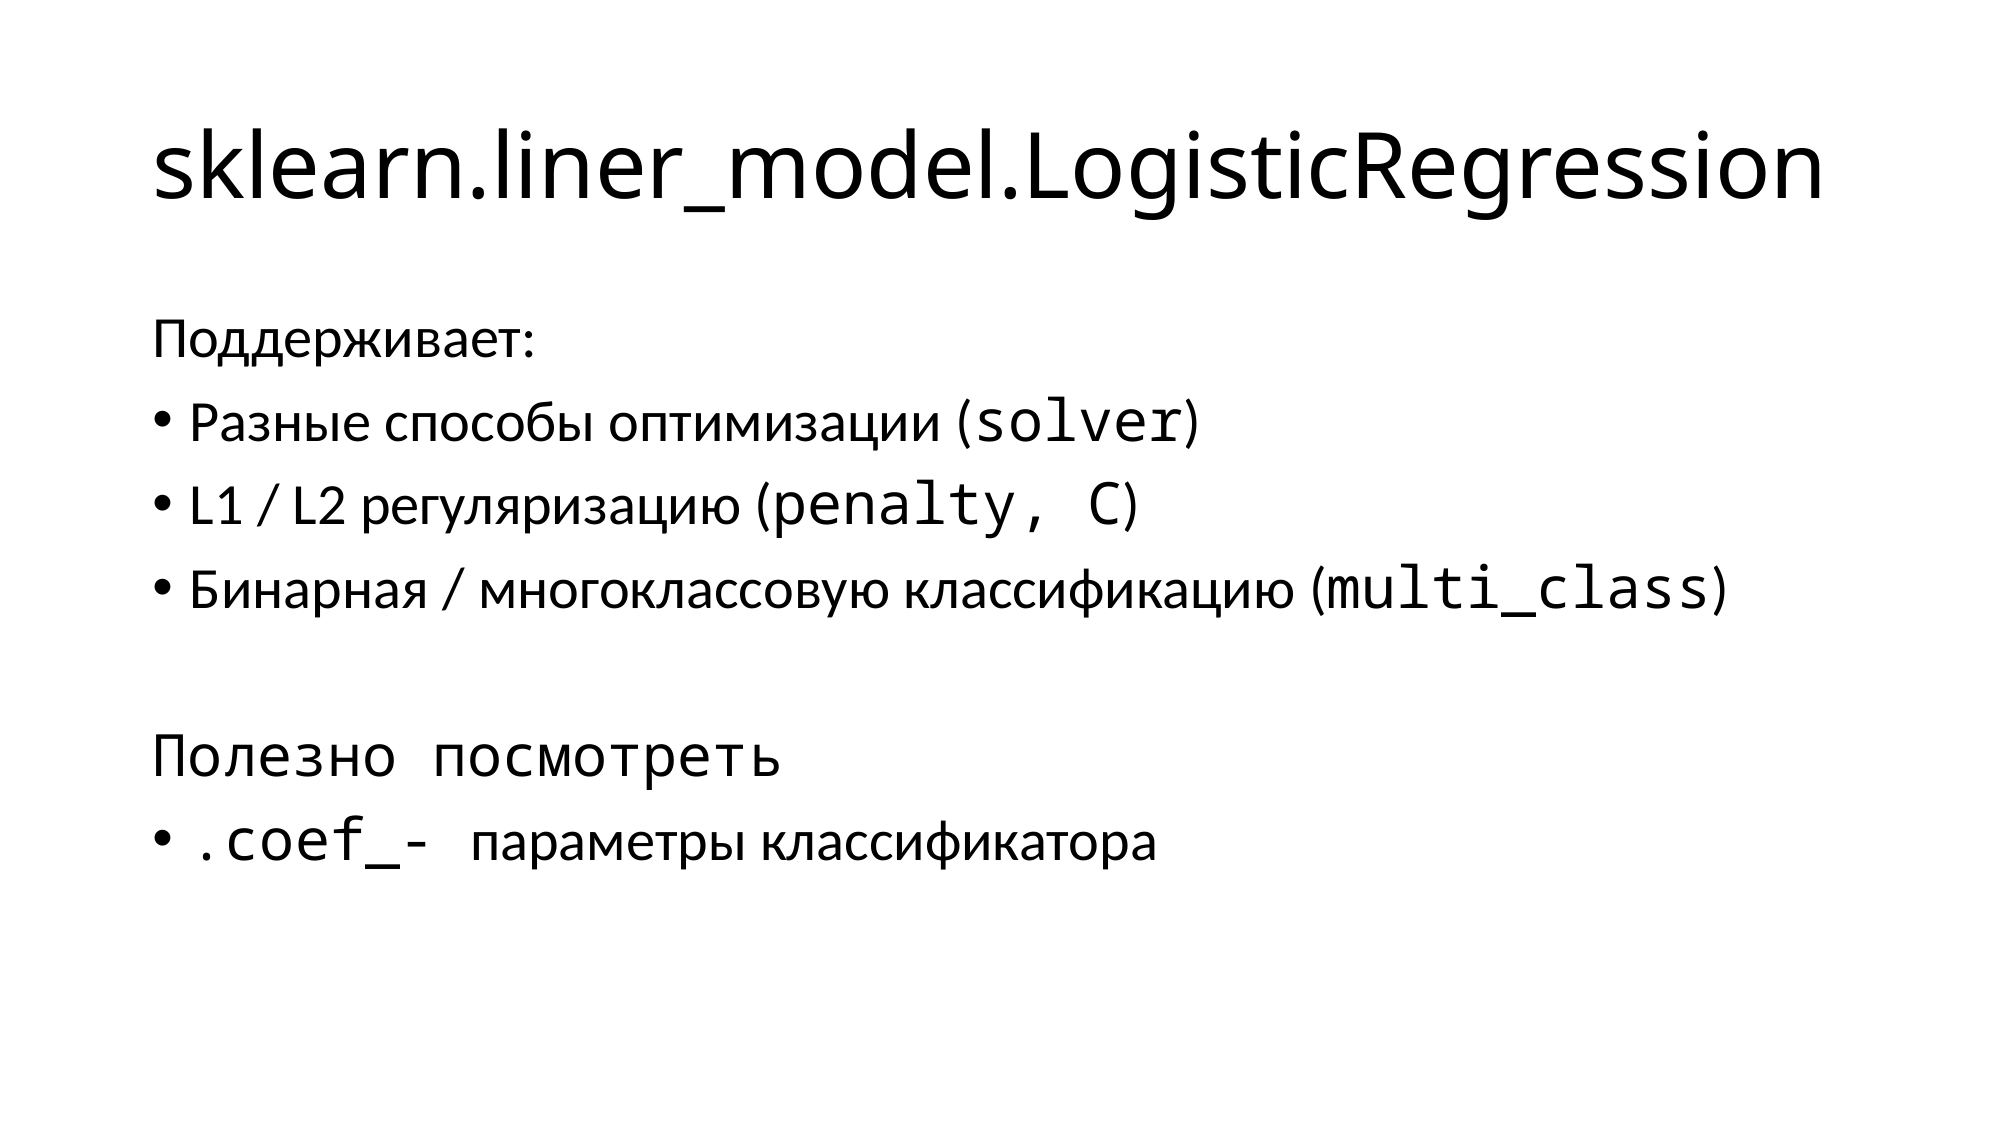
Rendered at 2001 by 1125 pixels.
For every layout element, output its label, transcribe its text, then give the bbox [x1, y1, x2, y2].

list Поддерживает: Разные способы оптимизации (solver) L1 / L2 регуляризацию (penalty, C) Бинарная / многоклассовую классификацию (multi_class) Полезно посмотреть .coef_- параметры классификатора [137, 299, 1863, 1014]
title sklearn.liner_model.LogisticRegression [137, 59, 1863, 278]
